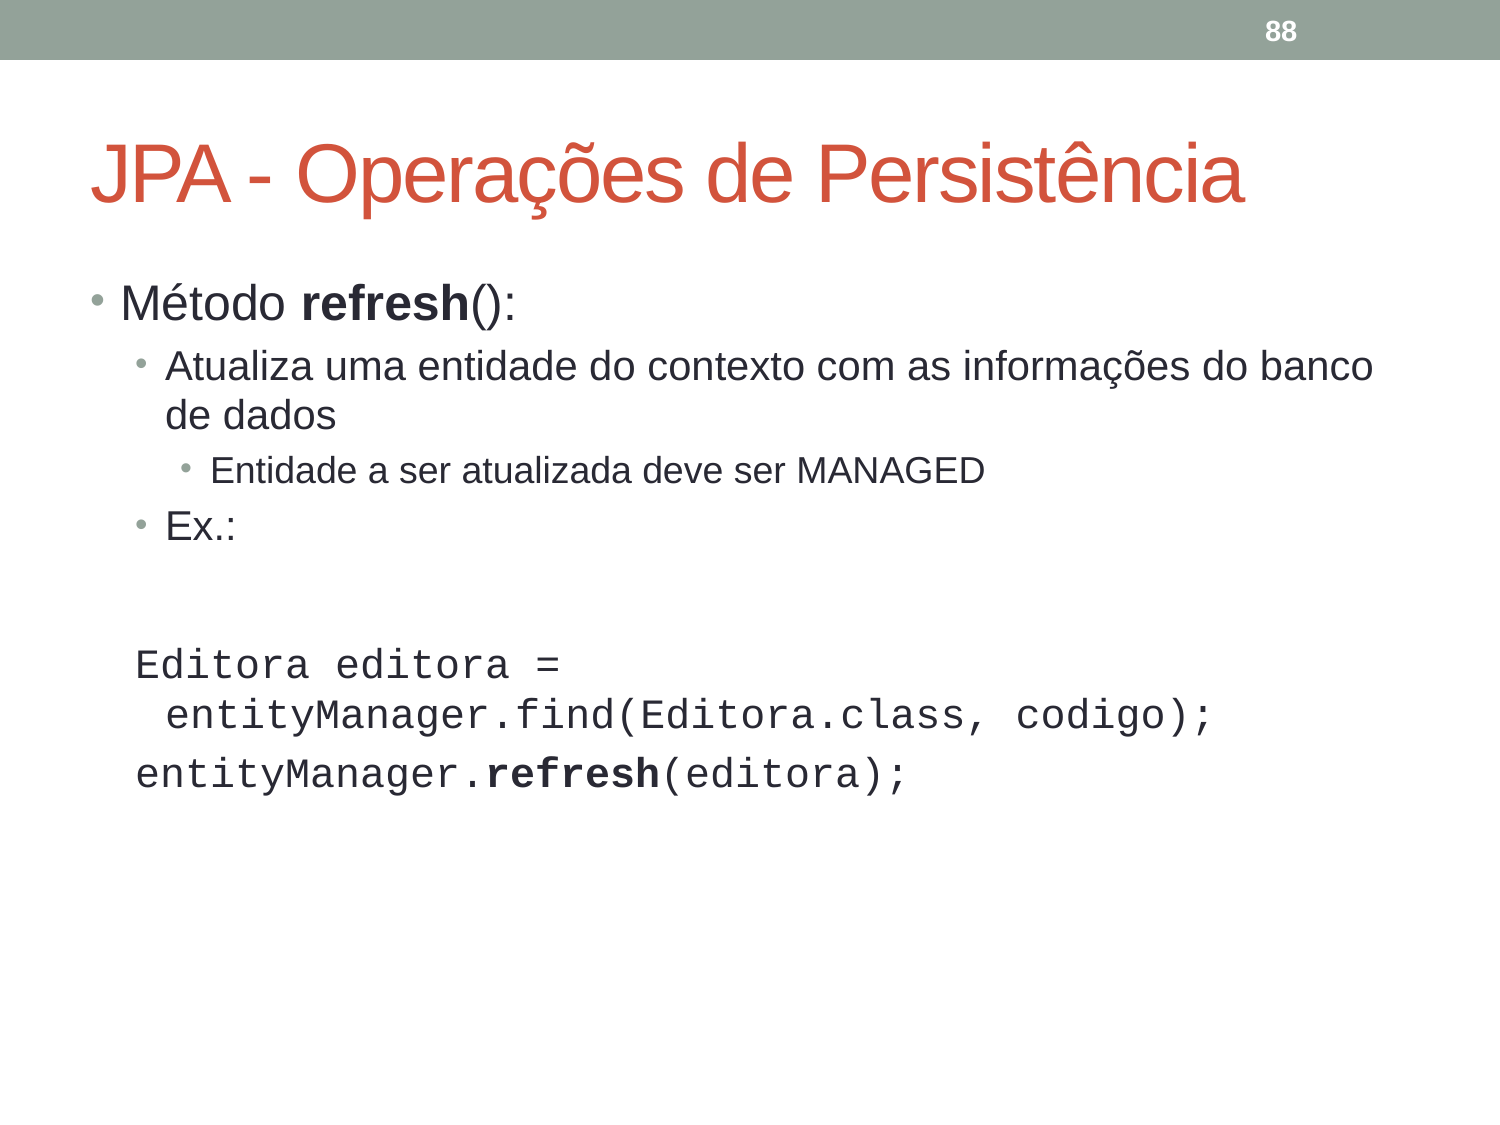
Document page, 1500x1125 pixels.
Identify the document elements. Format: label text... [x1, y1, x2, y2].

list Método refresh(): Atualiza uma entidade do contexto com as informações do banco de dados Entidade a ser atualizada deve ser MANAGED Ex.: Editora editora = entityManager.find(Editora.class, codigo); entityManager.refresh(editora); [75, 262, 1425, 1063]
title JPA - Operações de Persistência [75, 87, 1425, 250]
slide_number 88 [1250, 3, 1425, 57]
